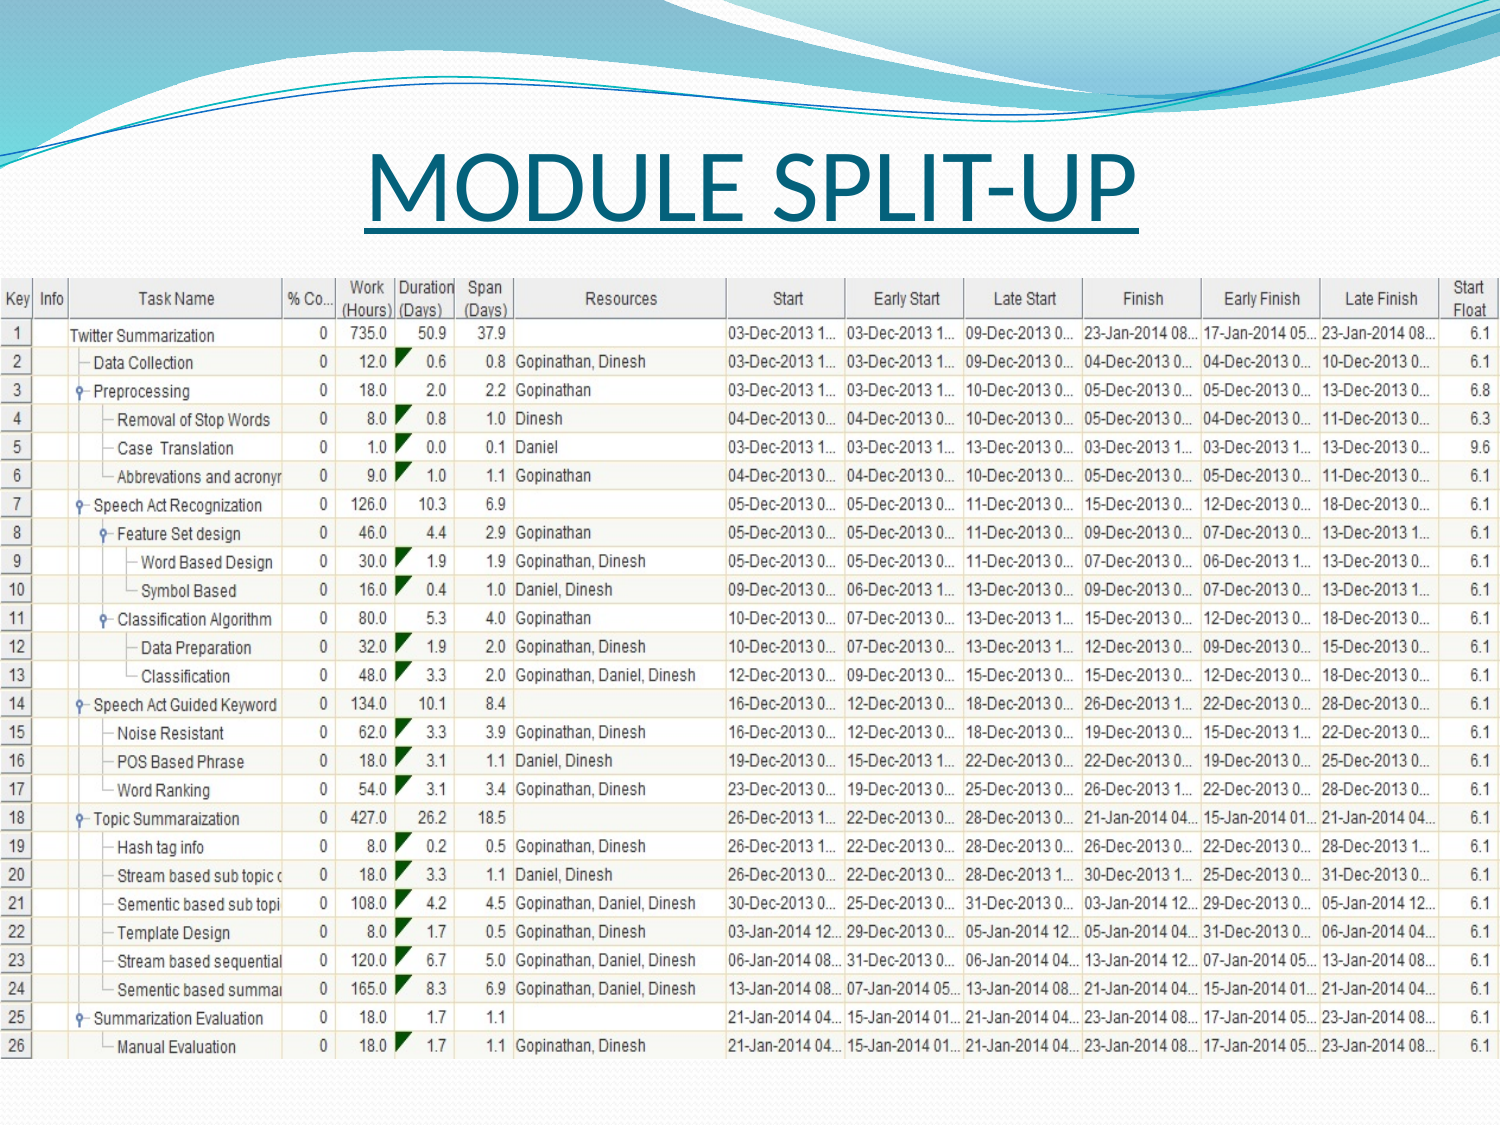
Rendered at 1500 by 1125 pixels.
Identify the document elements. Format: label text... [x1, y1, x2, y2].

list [0, 278, 1500, 1059]
title MODULE SPLIT-UP [76, 54, 1427, 243]
